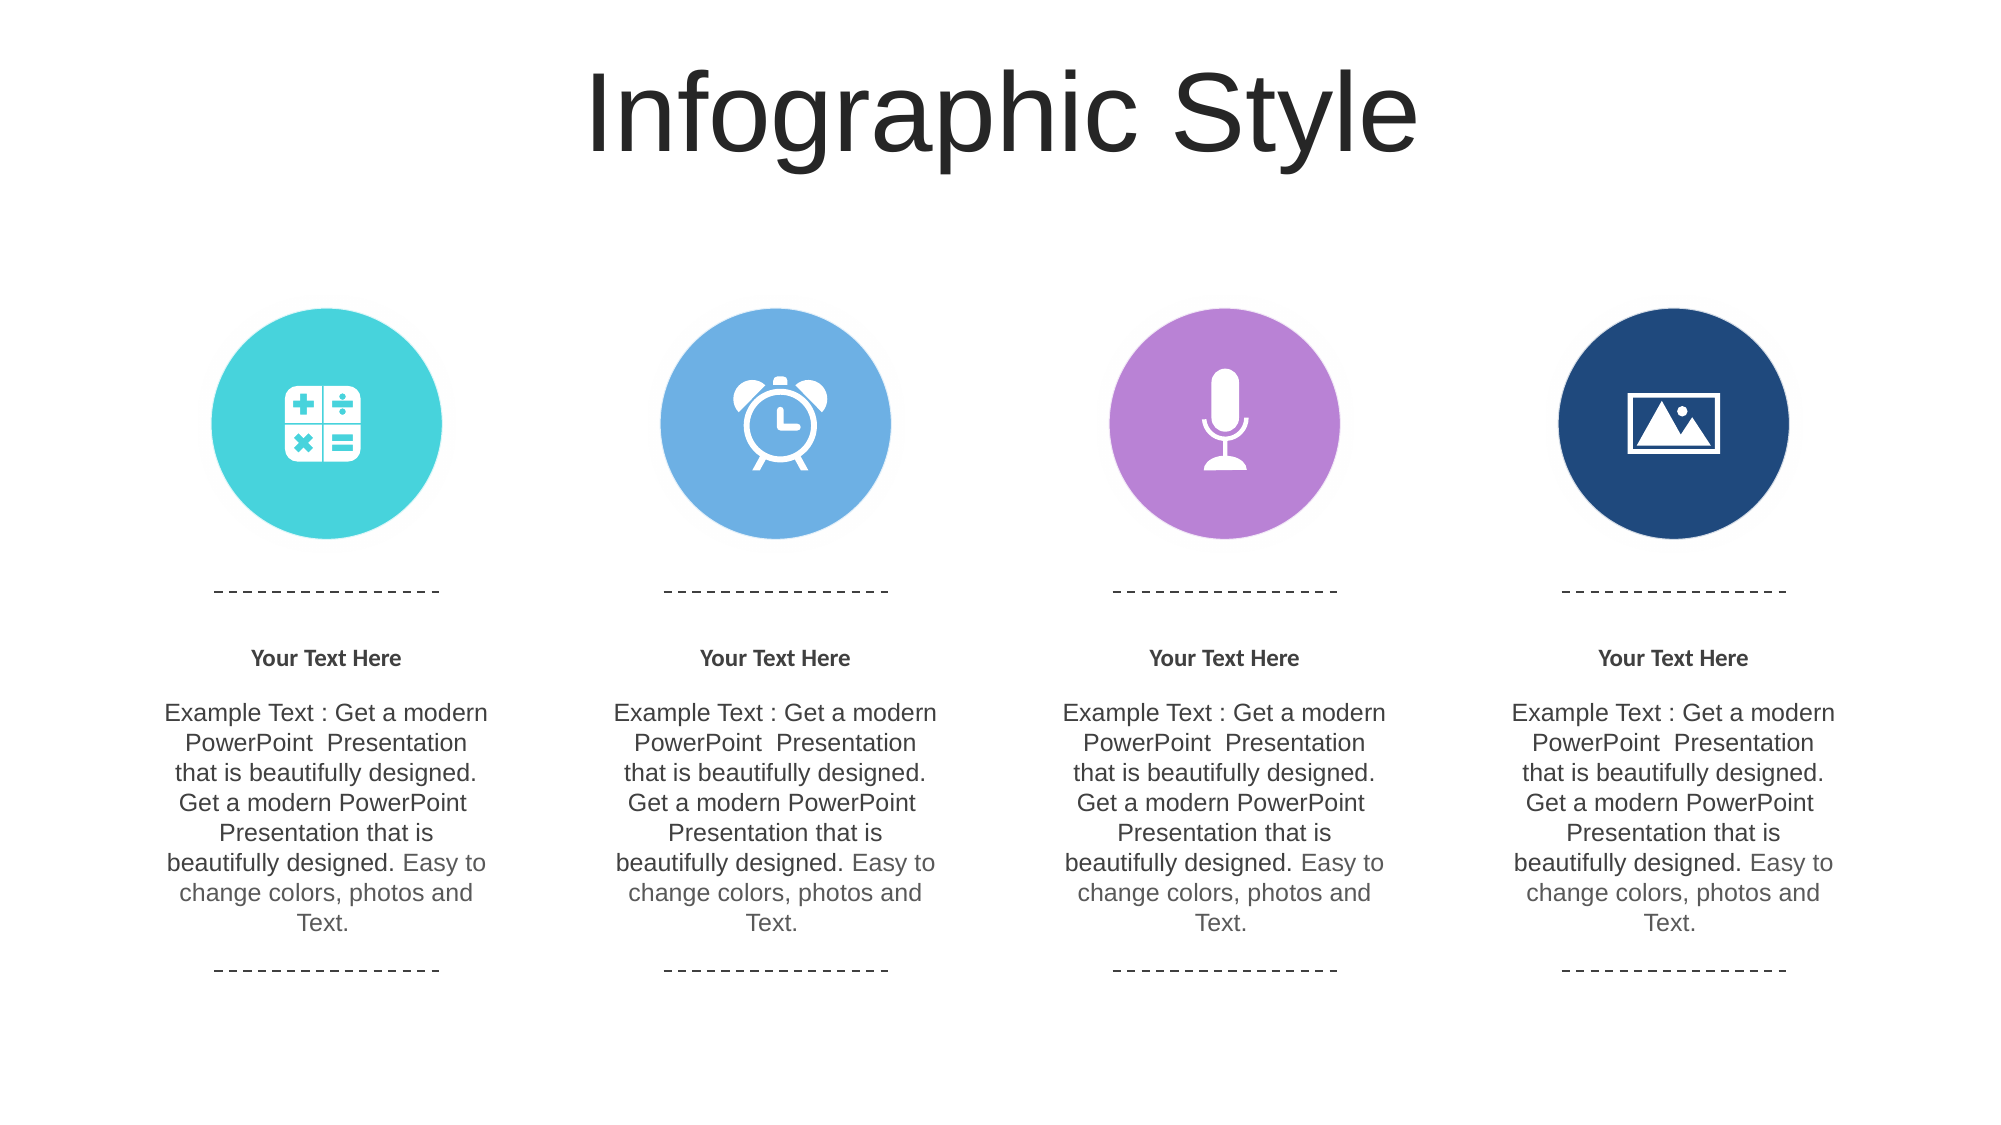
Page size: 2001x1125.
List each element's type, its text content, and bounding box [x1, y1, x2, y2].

text_box [732, 378, 829, 472]
text_box [1200, 416, 1250, 472]
text_box [1107, 306, 1342, 541]
text_box [209, 306, 444, 541]
text_box [1210, 367, 1241, 433]
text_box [148, 634, 505, 948]
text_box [1495, 634, 1853, 948]
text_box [1046, 634, 1404, 948]
list Infographic Style [53, 55, 1952, 175]
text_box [597, 634, 955, 948]
text_box [283, 384, 362, 463]
text_box [1627, 392, 1721, 455]
text_box [772, 375, 789, 386]
text_box [658, 306, 893, 541]
text_box [1556, 306, 1791, 541]
